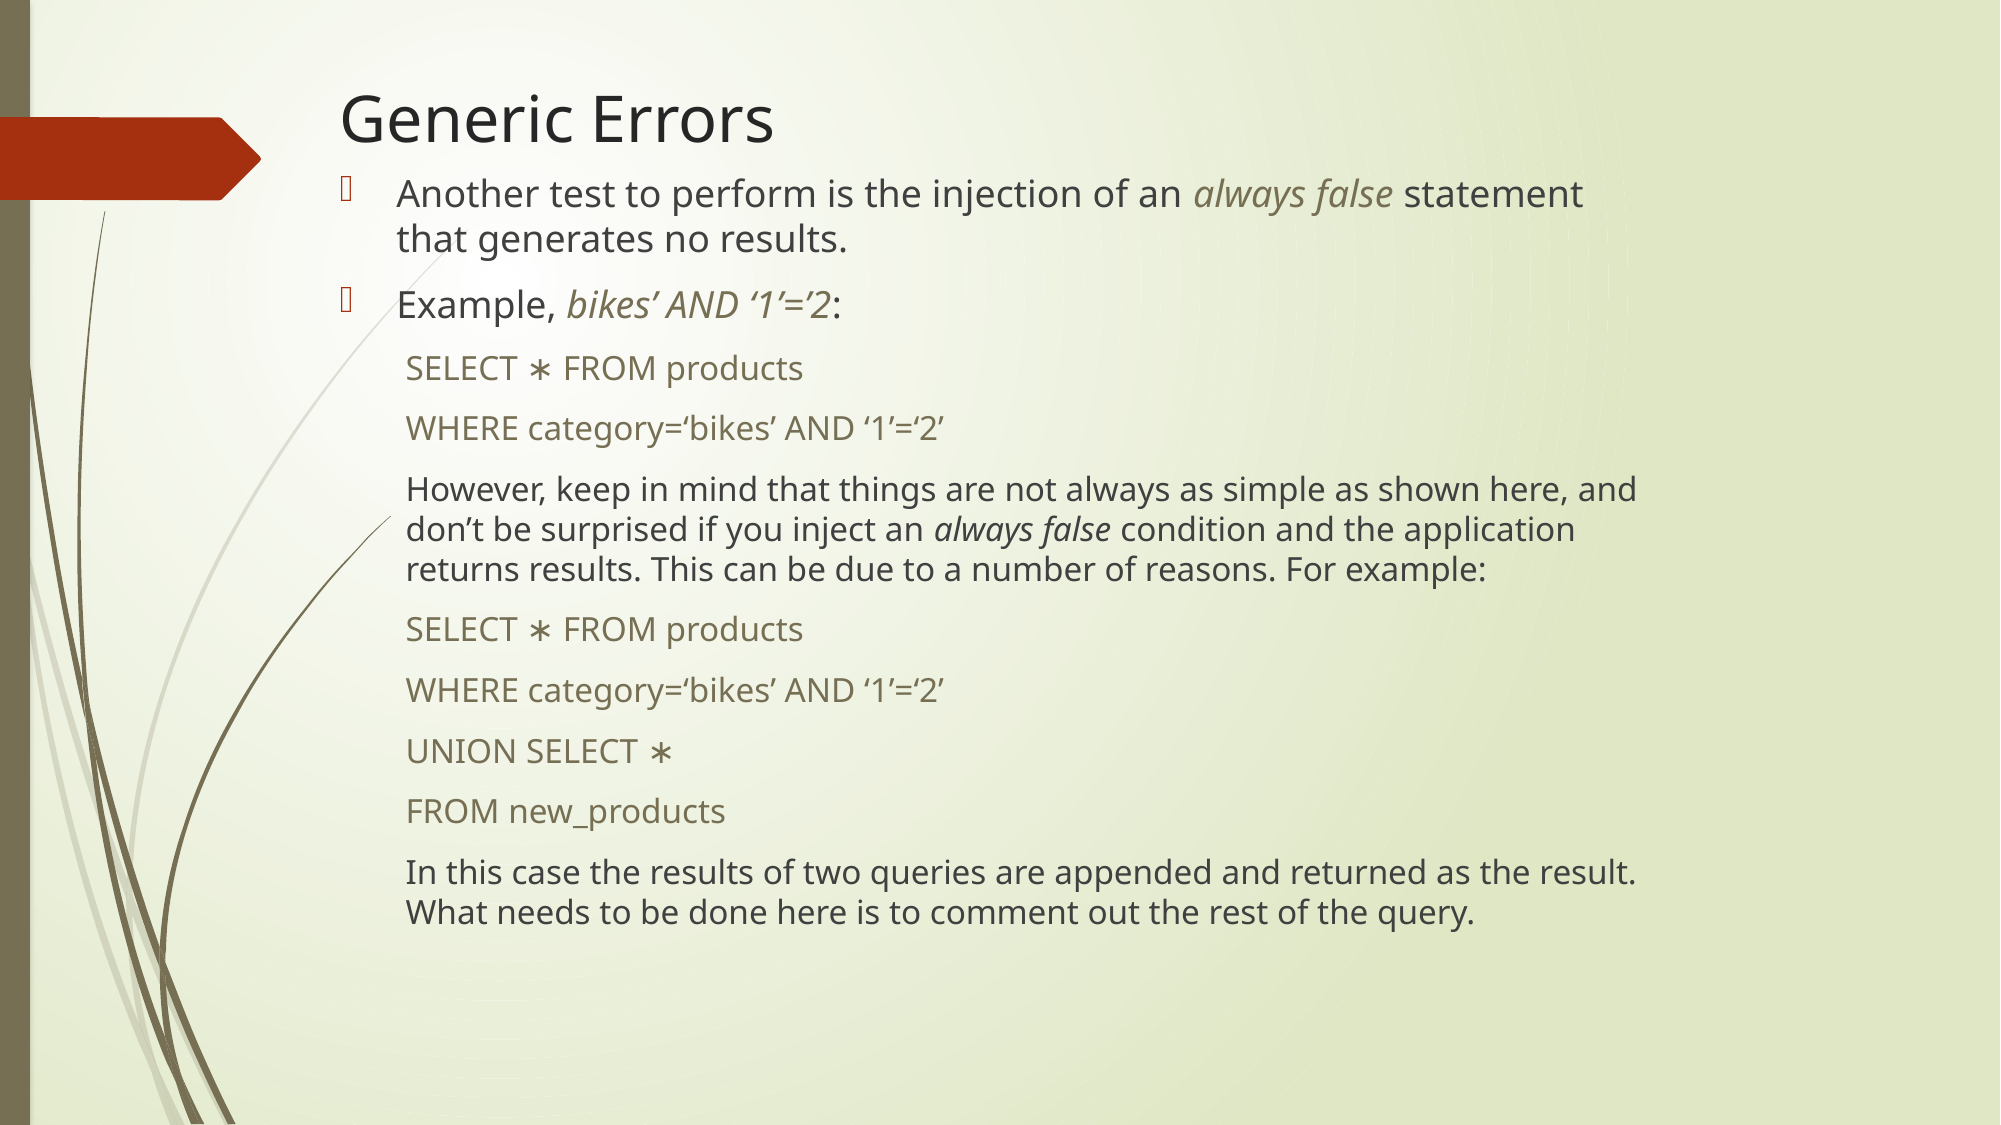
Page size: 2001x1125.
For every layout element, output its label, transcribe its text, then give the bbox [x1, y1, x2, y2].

title Generic Errors [324, 70, 1675, 162]
list Another test to perform is the injection of an always false statement that generates no results. Example, bikes’ AND ‘1’=’2: SELECT ∗ FROM products WHERE category=‘bikes’ AND ‘1’=‘2’ However, keep in mind that things are not always as simple as shown here, and don’t be surprised if you inject an always false condition and the application returns results. This can be due to a number of reasons. For example: SELECT ∗ FROM products WHERE category=‘bikes’ AND ‘1’=‘2’ UNION SELECT ∗ FROM new_products In this case the results of two queries are appended and returned as the result. What needs to be done here is to comment out the rest of the query. [324, 162, 1675, 1100]
